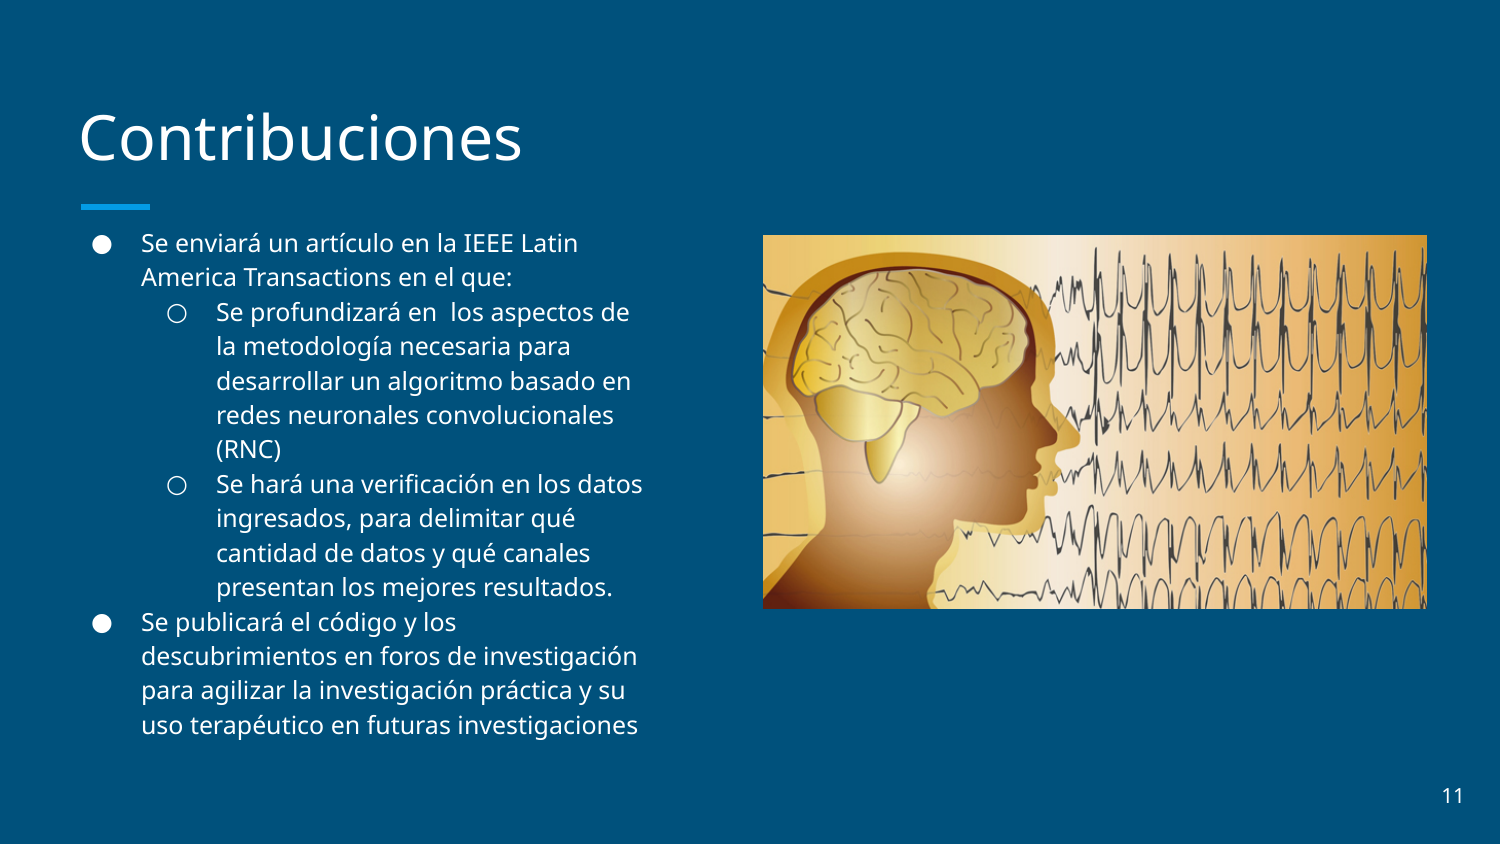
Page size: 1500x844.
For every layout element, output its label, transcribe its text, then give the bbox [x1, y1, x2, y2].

slide_number 11 [1389, 764, 1480, 830]
title Contribuciones [63, 75, 1437, 188]
list Se enviará un artículo en la IEEE Latin America Transactions en el que: Se profundizará en los aspectos de la metodología necesaria para desarrollar un algoritmo basado en redes neuronales convolucionales (RNC) Se hará una verificación en los datos ingresados, para delimitar qué cantidad de datos y qué canales presentan los mejores resultados. Se publicará el código y los descubrimientos en foros de investigación para agilizar la investigación práctica y su uso terapéutico en futuras investigaciones [51, 207, 673, 793]
picture [764, 236, 1426, 608]
